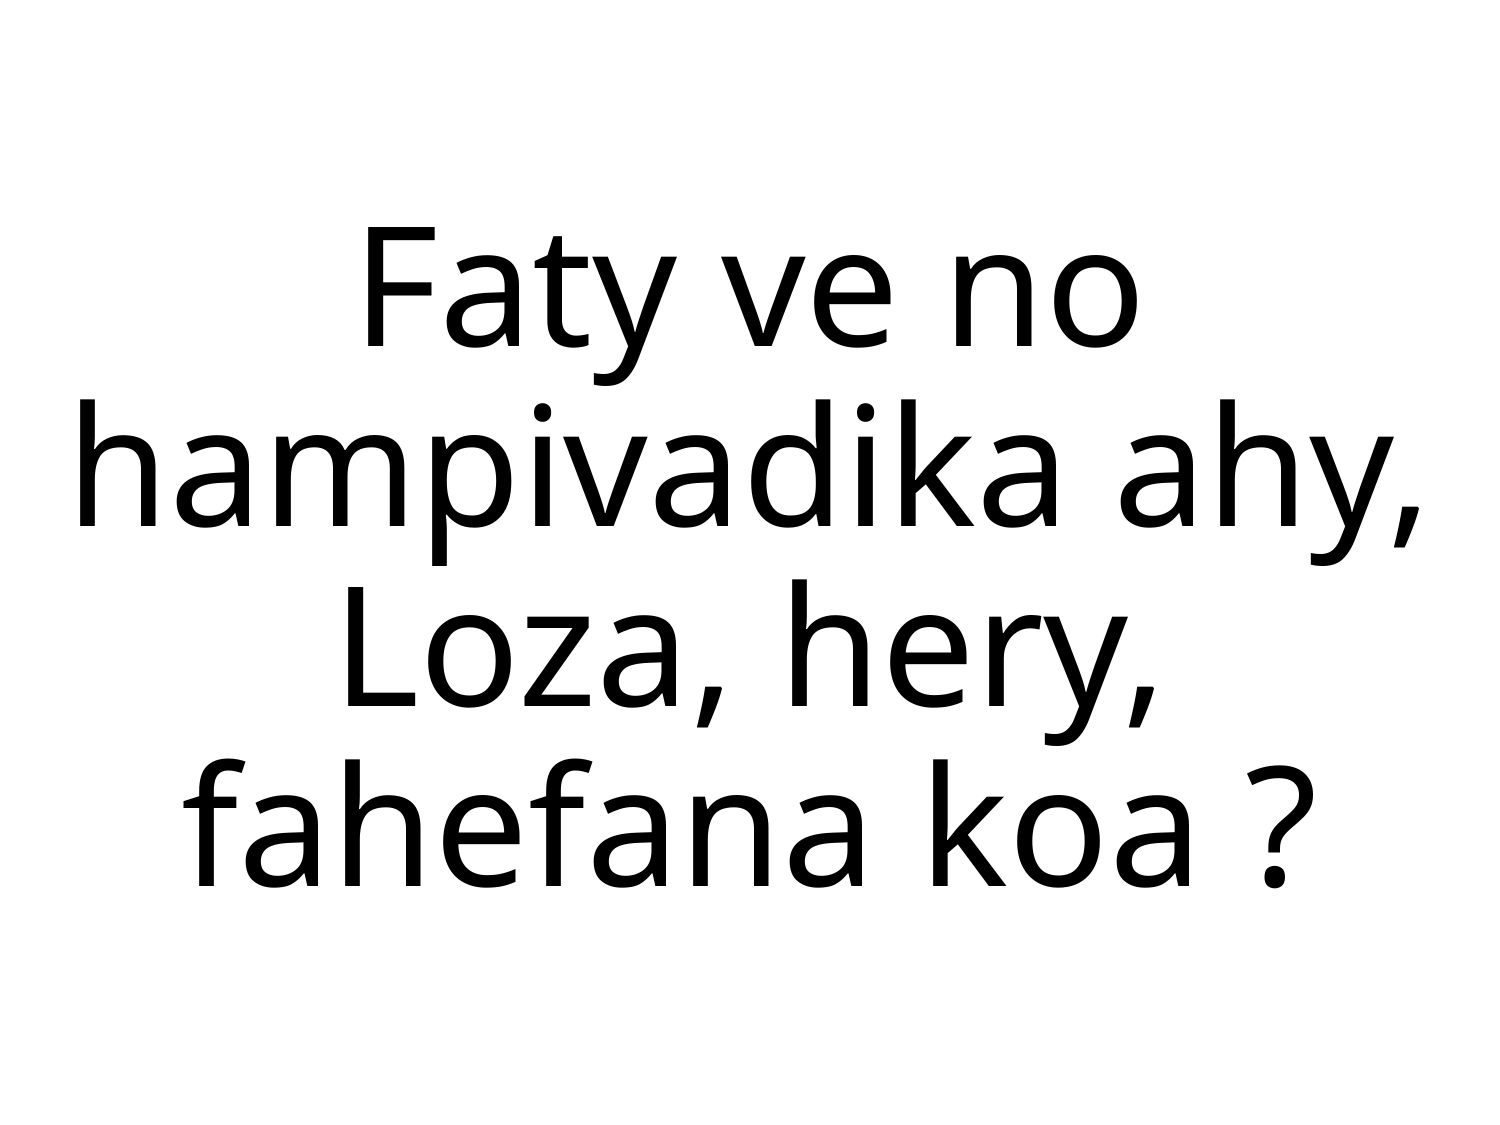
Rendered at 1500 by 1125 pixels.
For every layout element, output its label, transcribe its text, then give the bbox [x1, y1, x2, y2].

title Faty ve no hampivadika ahy, Loza, hery, fahefana koa ? [0, 453, 1500, 672]
